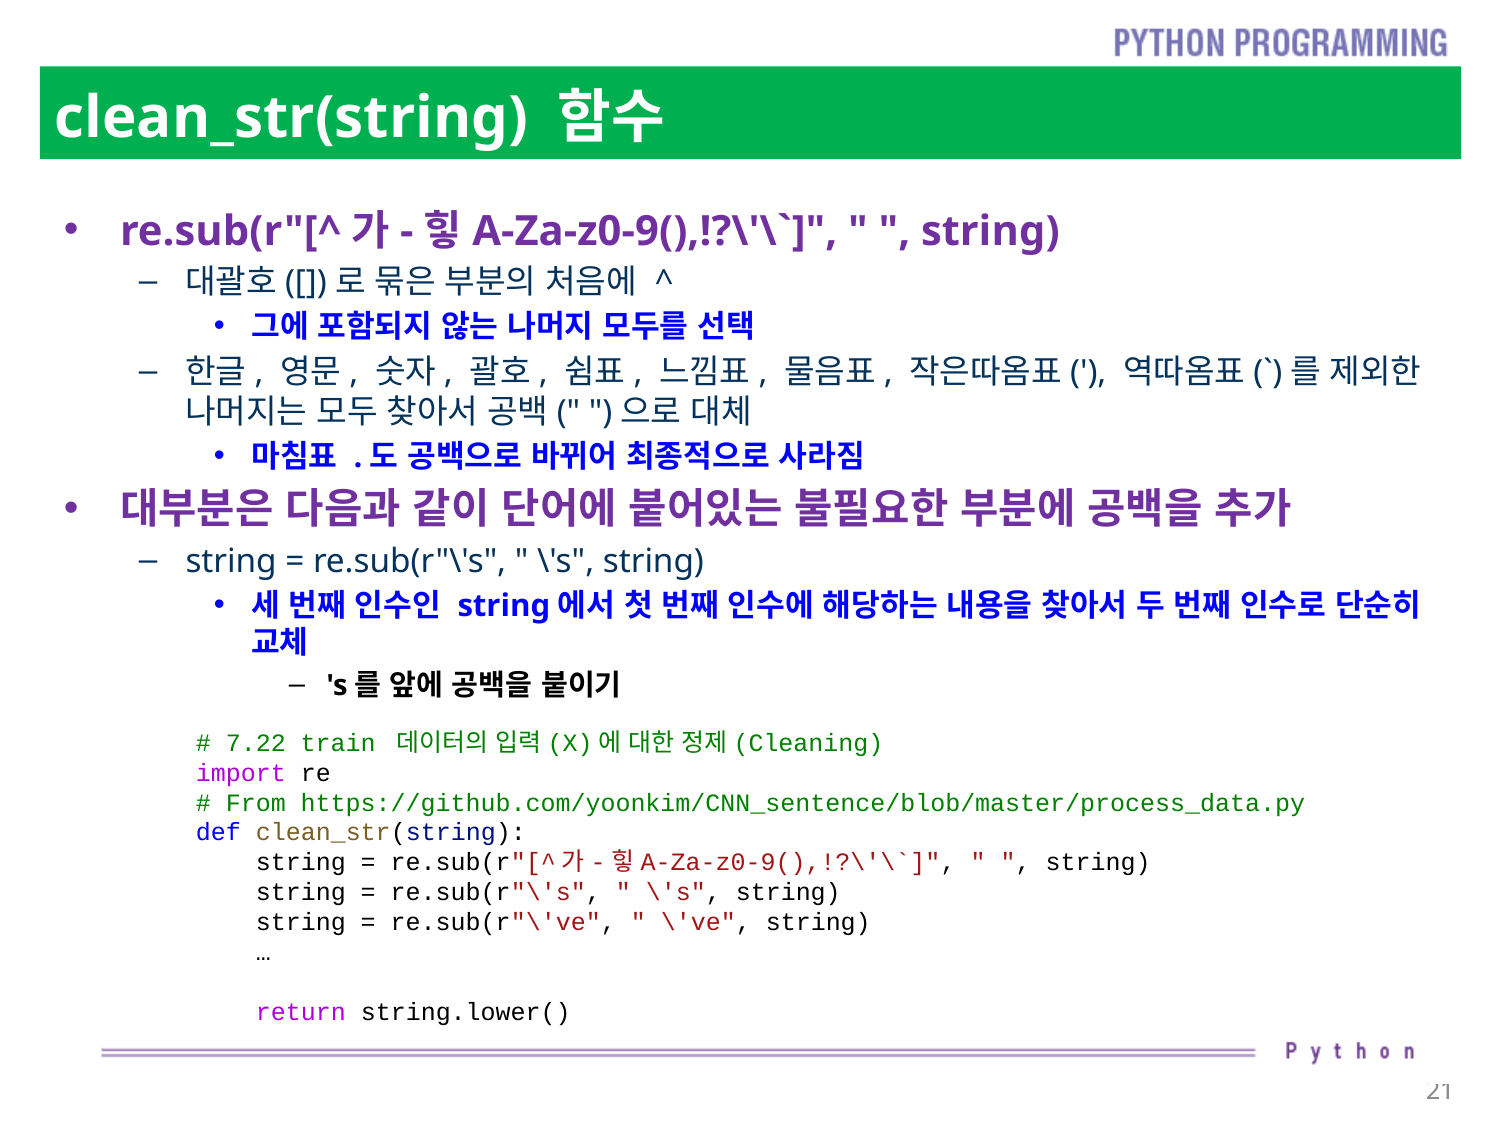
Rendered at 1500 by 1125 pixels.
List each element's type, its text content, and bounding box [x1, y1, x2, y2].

picture [1106, 13, 1462, 66]
text_box # 7.22 train 데이터의 입력(X)에 대한 정제(Cleaning) import re # From https://github.com/yoonkim/CNN_sentence/blob/master/process_data.py def clean_str(string): string = re.sub(r"[^가-힣A-Za-z0-9(),!?\'\`]", " ", string) string = re.sub(r"\'s", " \'s", string) string = re.sub(r"\'ve", " \'ve", string) … return string.lower() [181, 718, 1351, 1033]
title clean_str(string) 함수 [39, 76, 1444, 152]
list re.sub(r"[^가-힣A-Za-z0-9(),!?\'\`]", " ", string) 대괄호([])로 묶은 부분의 처음에 ^ 그에 포함되지 않는 나머지 모두를 선택 한글, 영문, 숫자, 괄호, 쉼표, 느낌표, 물음표, 작은따옴표('), 역따옴표(`)를 제외한 나머지는 모두 찾아서 공백(" ")으로 대체 마침표 .도 공백으로 바뀌어 최종적으로 사라짐 대부분은 다음과 같이 단어에 붙어있는 불필요한 부분에 공백을 추가 string = re.sub(r"\'s", " \'s", string) 세 번째 인수인 string에서 첫 번째 인수에 해당하는 내용을 찾아서 두 번째 인수로 단순히 교체 's를 앞에 공백을 붙이기 [48, 195, 1461, 1041]
slide_number 21 [1119, 1071, 1470, 1112]
picture [18, 1020, 1483, 1084]
